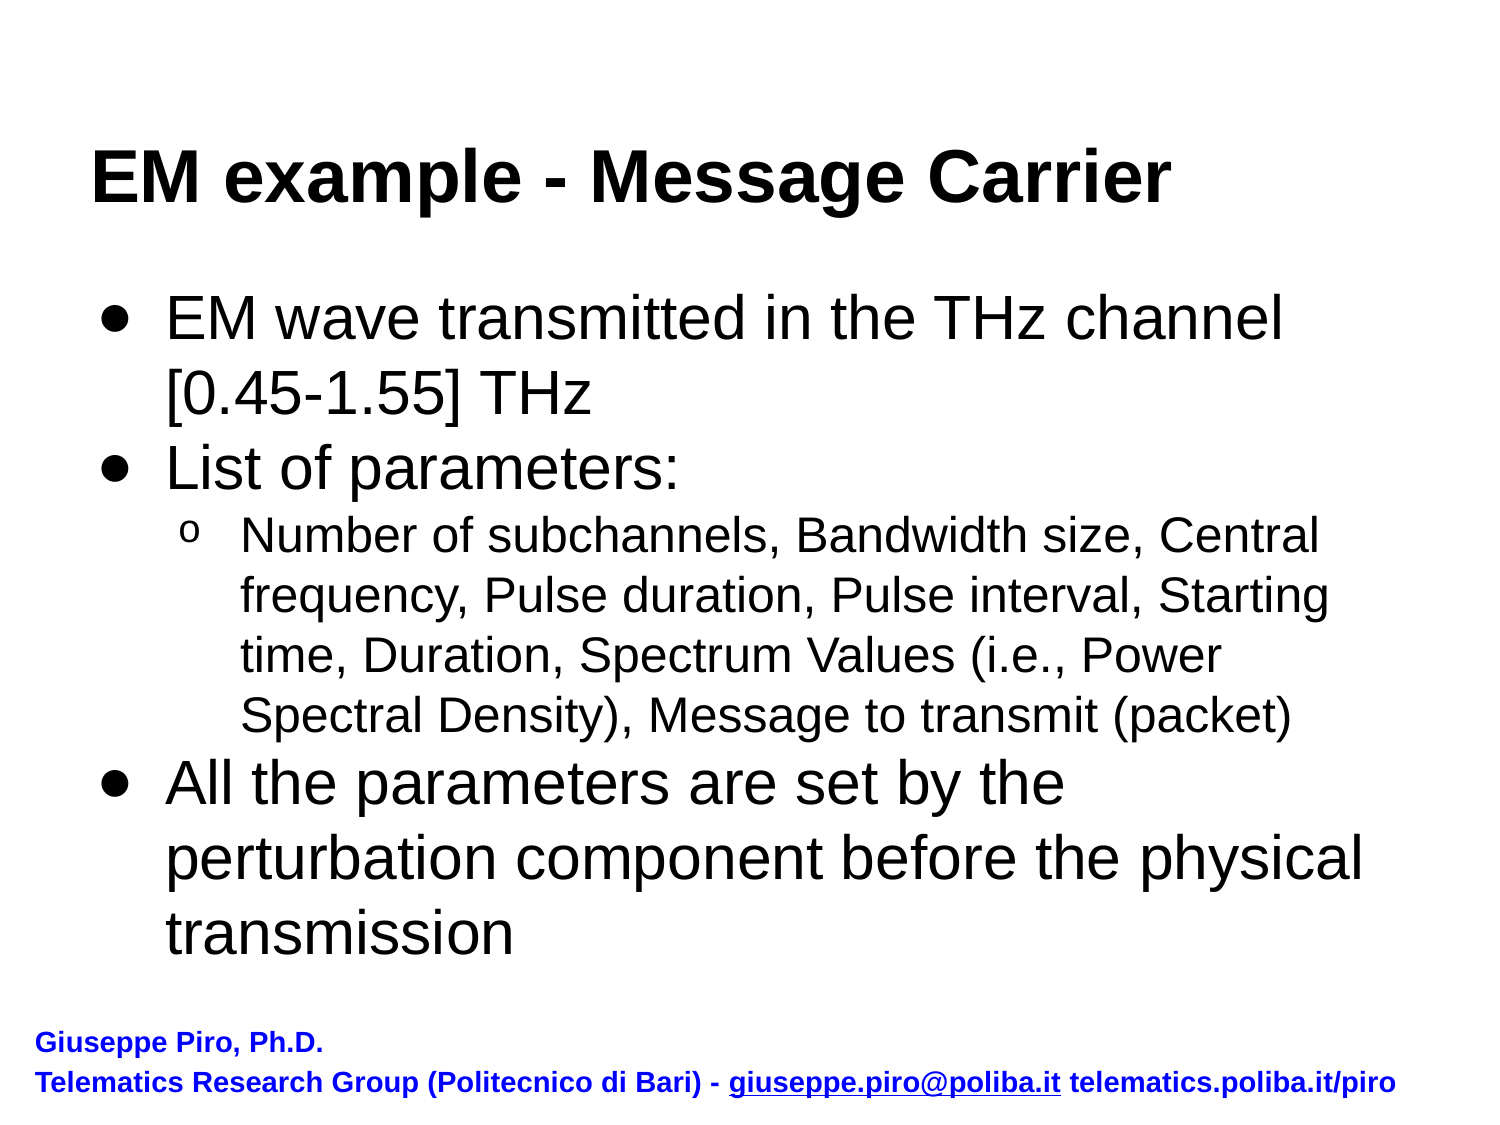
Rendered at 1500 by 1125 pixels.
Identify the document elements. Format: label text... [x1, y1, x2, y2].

list EM wave transmitted in the THz channel [0.45-1.55] THz List of parameters: Number of subchannels, Bandwidth size, Central frequency, Pulse duration, Pulse interval, Starting time, Duration, Spectrum Values (i.e., Power Spectral Density), Message to transmit (packet) All the parameters are set by the perturbation component before the physical transmission [75, 262, 1425, 1003]
subtitle Giuseppe Piro, Ph.D. Telematics Research Group (Politecnico di Bari) - giuseppe.piro@poliba.it telematics.poliba.it/piro [19, 1003, 1481, 1088]
title EM example - Message Carrier [75, 45, 1425, 233]
